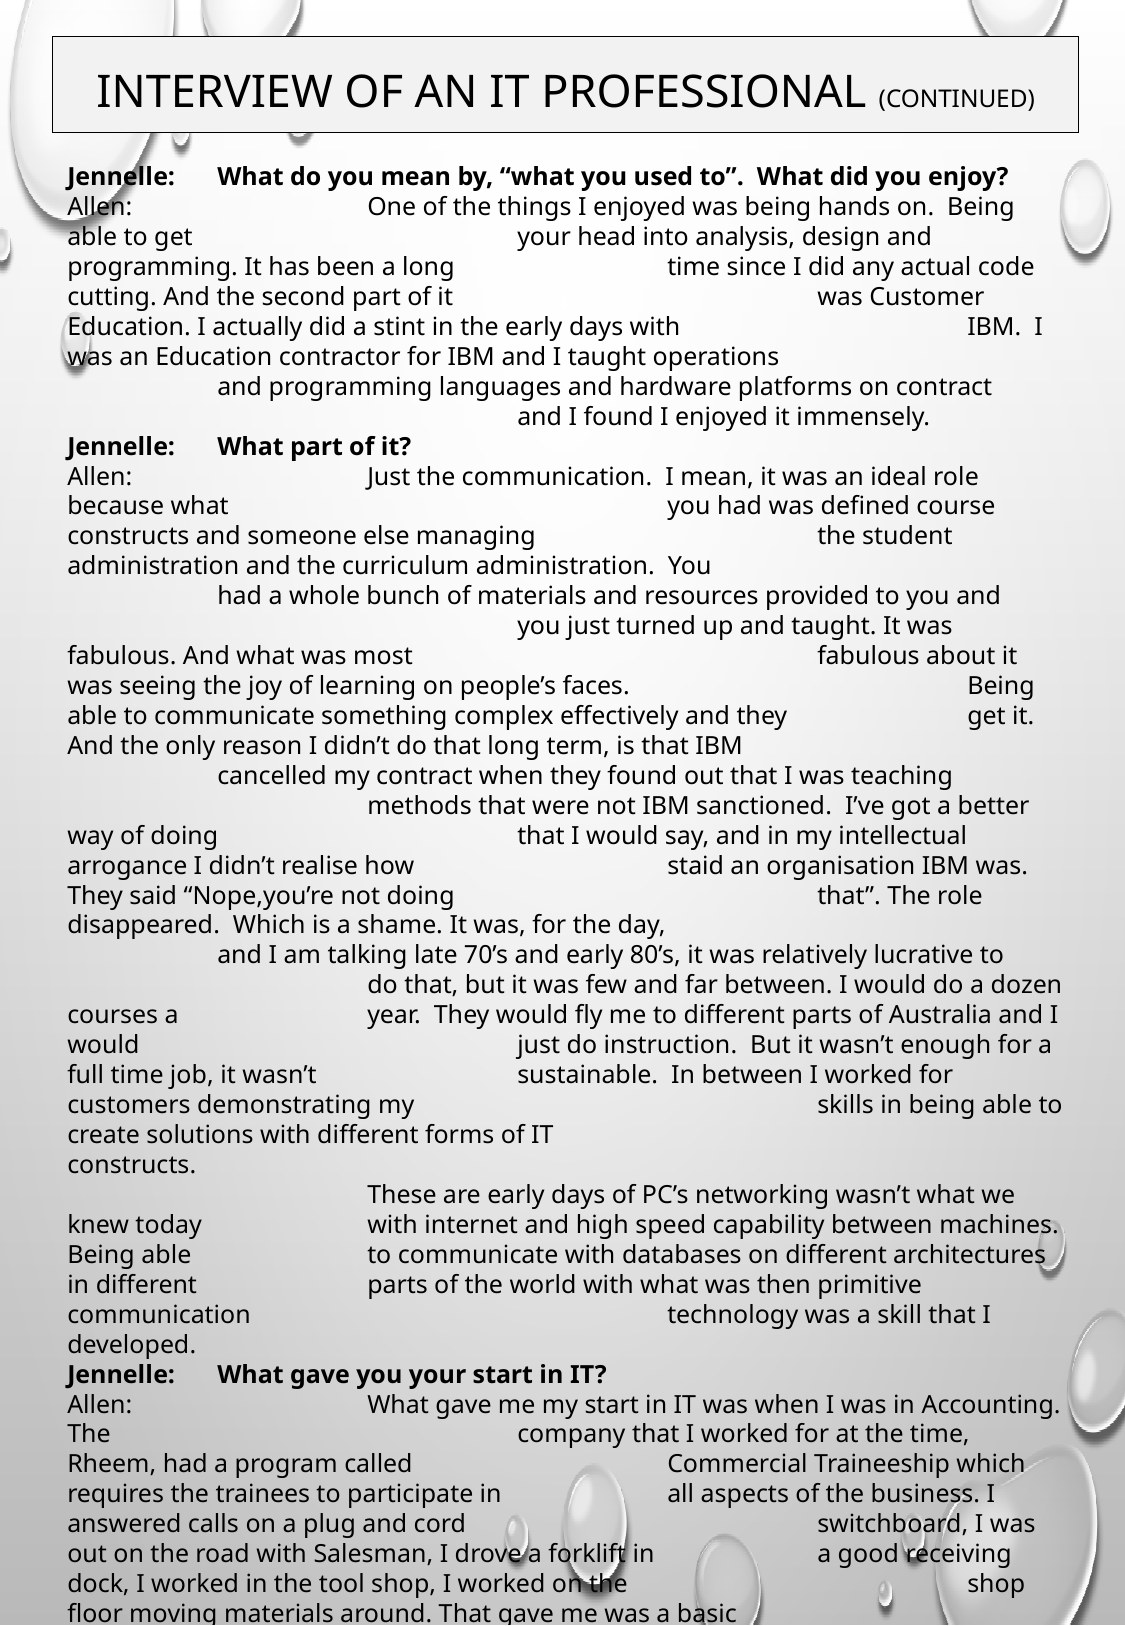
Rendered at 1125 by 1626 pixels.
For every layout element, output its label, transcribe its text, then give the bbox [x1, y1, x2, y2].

text_box Jennelle: What do you mean by, “what you used to”. What did you enjoy? Allen: One of the things I enjoyed was being hands on. Being able to get your head into analysis, design and programming. It has been a long time since I did any actual code cutting. And the second part of it was Customer Education. I actually did a stint in the early days with IBM. I was an Education contractor for IBM and I taught operations and programming languages and hardware platforms on contract and I found I enjoyed it immensely. Jennelle: What part of it? Allen: Just the communication. I mean, it was an ideal role because what you had was defined course constructs and someone else managing the student administration and the curriculum administration. You had a whole bunch of materials and resources provided to you and you just turned up and taught. It was fabulous. And what was most fabulous about it was seeing the joy of learning on people’s faces. Being able to communicate something complex effectively and they get it. And the only reason I didn’t do that long term, is that IBM cancelled my contract when they found out that I was teaching methods that were not IBM sanctioned. I’ve got a better way of doing that I would say, and in my intellectual arrogance I didn’t realise how staid an organisation IBM was. They said “Nope,you’re not doing that”. The role disappeared. Which is a shame. It was, for the day, and I am talking late 70’s and early 80’s, it was relatively lucrative to do that, but it was few and far between. I would do a dozen courses a year. They would fly me to different parts of Australia and I would just do instruction. But it wasn’t enough for a full time job, it wasn’t sustainable. In between I worked for customers demonstrating my skills in being able to create solutions with different forms of IT constructs. These are early days of PC’s networking wasn’t what we knew today with internet and high speed capability between machines. Being able to communicate with databases on different architectures in different parts of the world with what was then primitive communication technology was a skill that I developed. Jennelle: What gave you your start in IT? Allen: What gave me my start in IT was when I was in Accounting. The company that I worked for at the time, Rheem, had a program called Commercial Traineeship which requires the trainees to participate in all aspects of the business. I answered calls on a plug and cord switchboard, I was out on the road with Salesman, I drove a forklift in a good receiving dock, I worked in the tool shop, I worked on the shop floor moving materials around. That gave me was a basic grounding in how manufacturing and distribution businesses worked. Then in 1977 and I went to the then company Secretary- his name was Sedric Malcomson Edgar Richard Bolt the Second – came up with an idea. [52, 153, 1079, 1625]
picture [0, 0, 1125, 1625]
text_box Interview of an it professional (Continued) [52, 36, 1079, 133]
